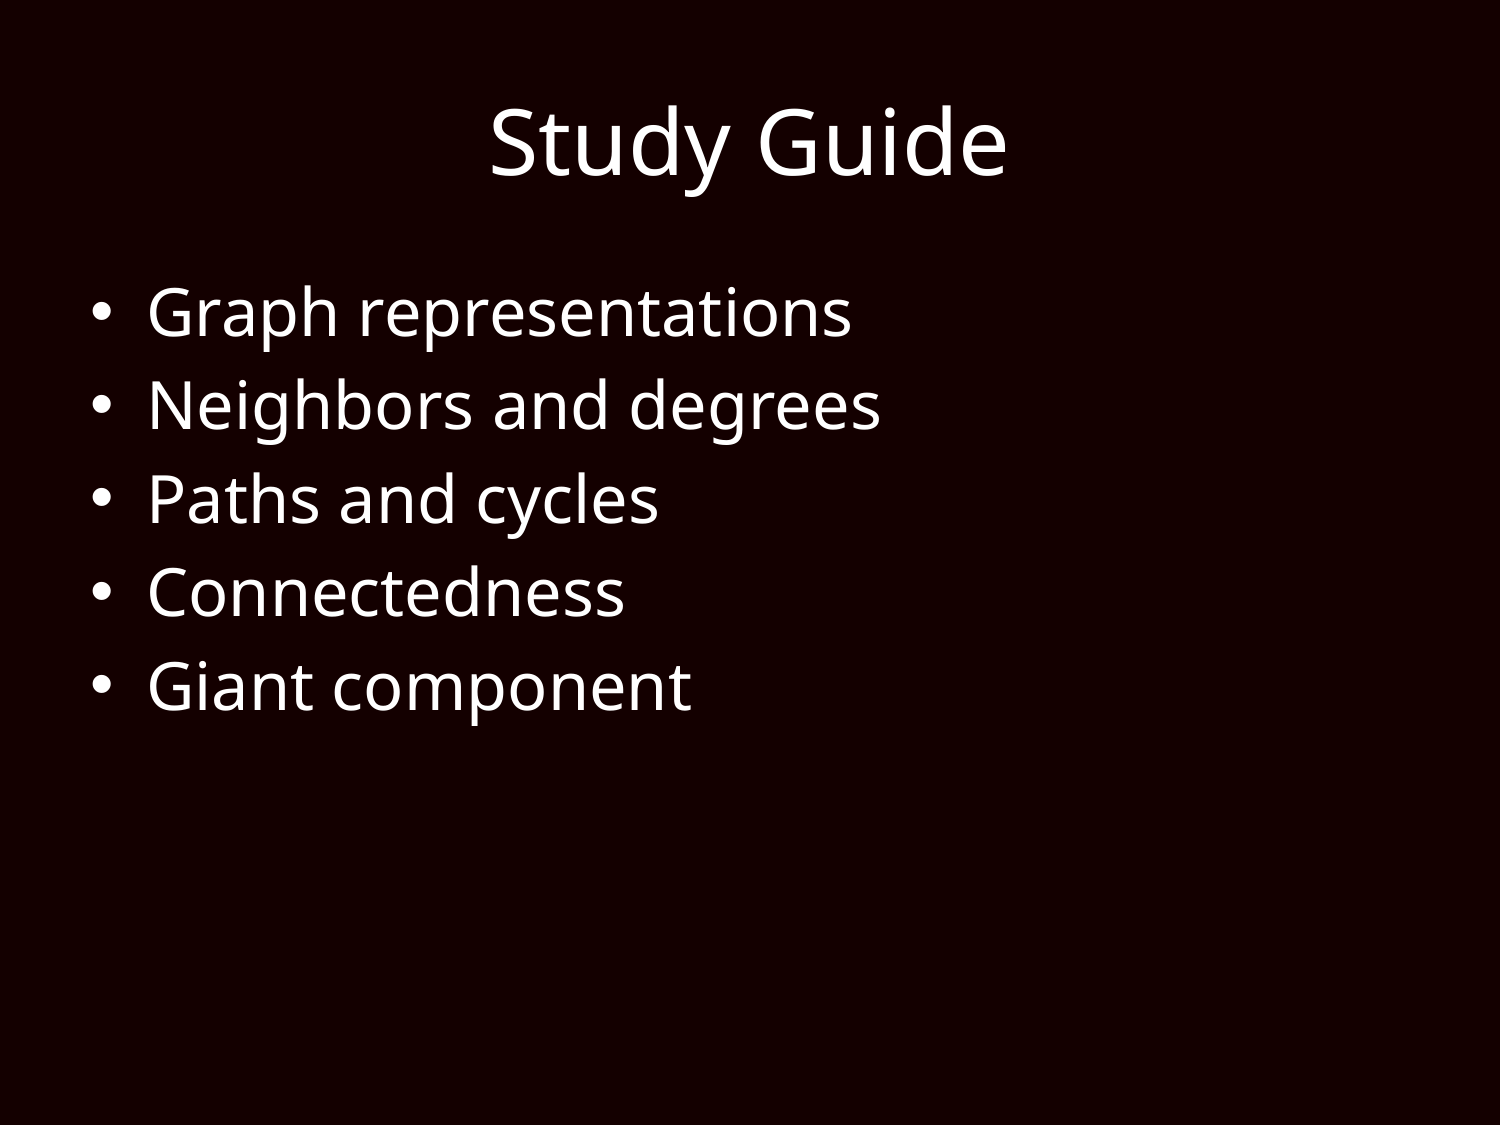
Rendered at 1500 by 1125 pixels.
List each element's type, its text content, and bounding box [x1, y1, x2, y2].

list Graph representations Neighbors and degrees Paths and cycles Connectedness Giant component [75, 262, 1425, 1005]
title Study Guide [75, 45, 1425, 233]
